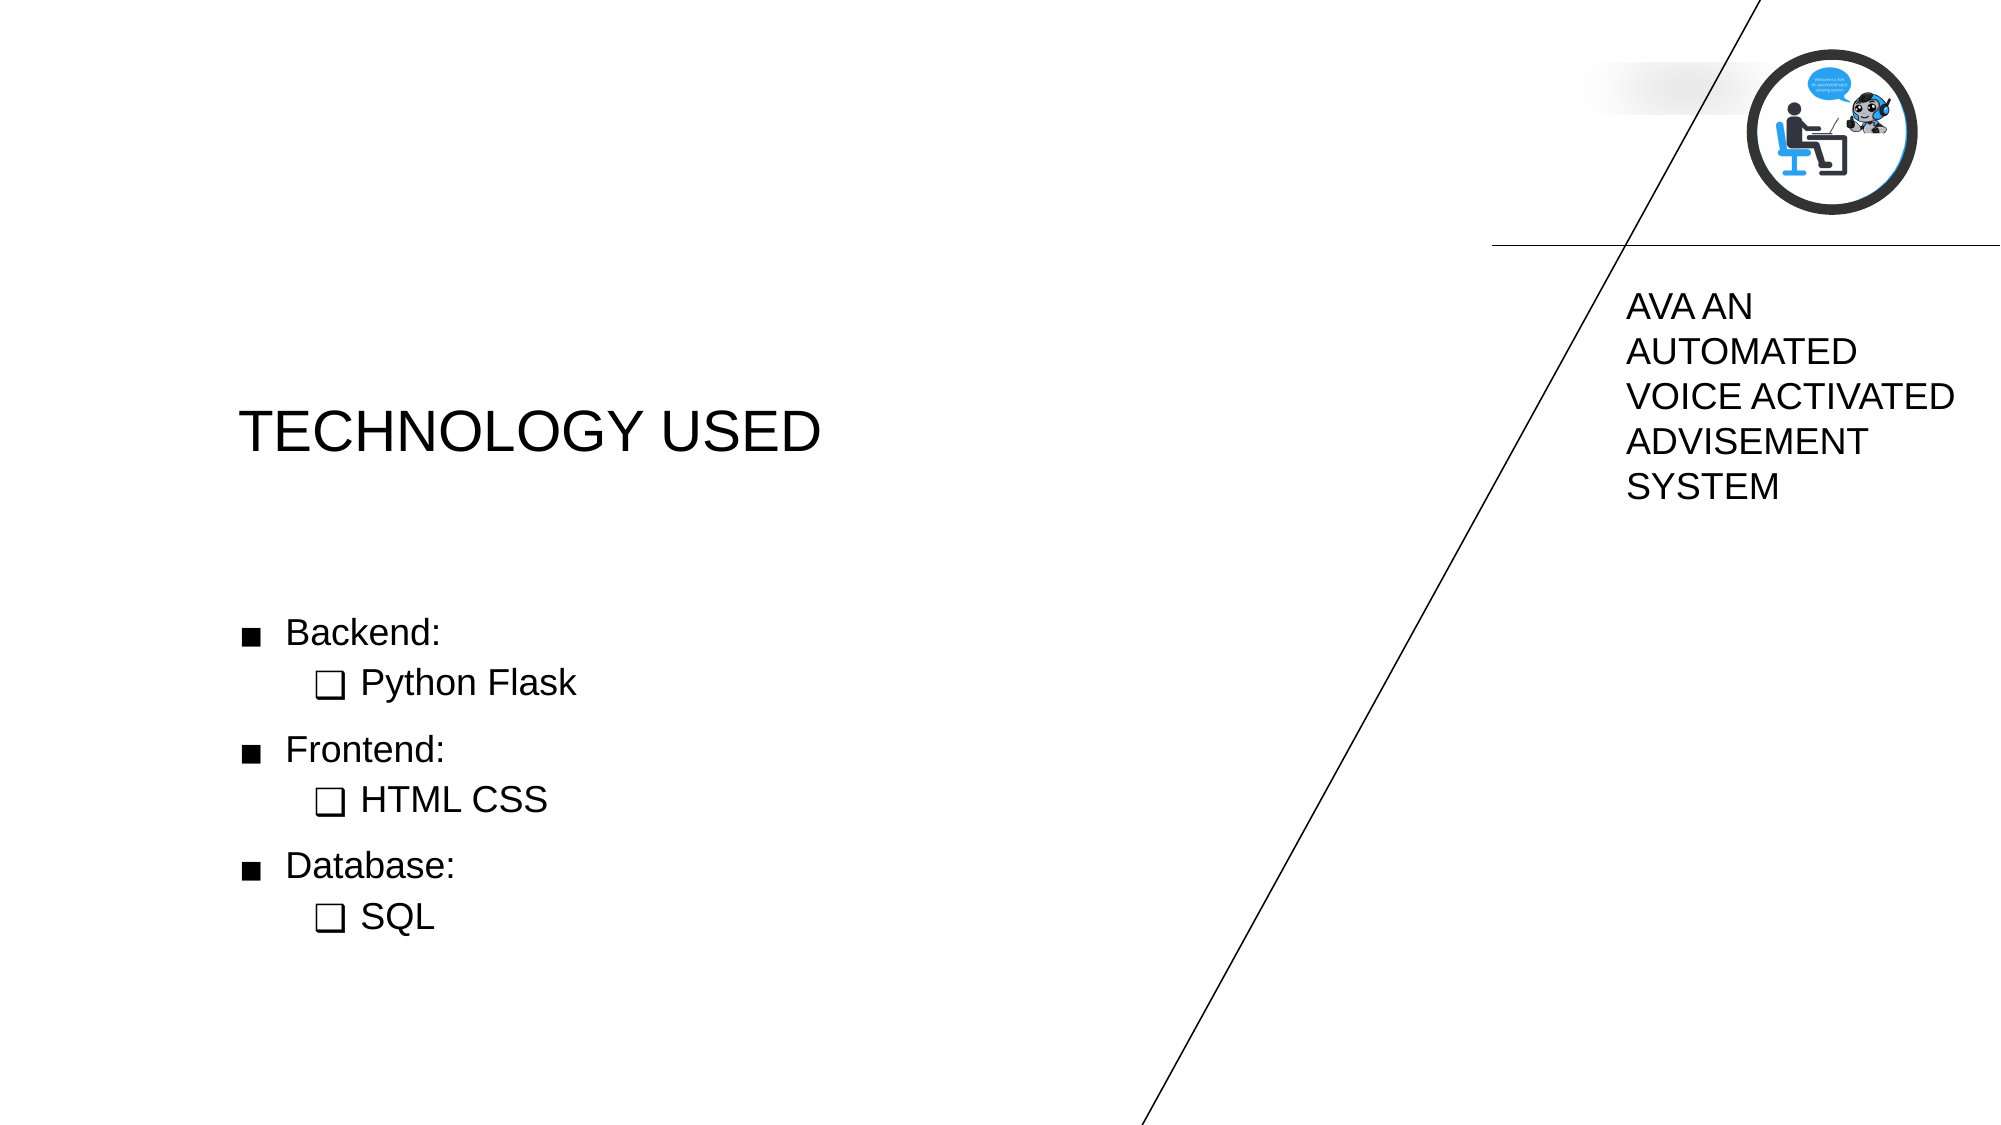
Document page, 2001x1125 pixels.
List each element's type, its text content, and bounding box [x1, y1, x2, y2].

picture [1751, 54, 1913, 210]
text_box AVA AN AUTOMATED VOICE ACTIVATED ADVISEMENT SYSTEM [1610, 274, 1982, 515]
list Backend: Python Flask Frontend: HTML CSS Database: SQL [223, 600, 1323, 1055]
title TECHNOLOGY USED [223, 274, 1062, 472]
